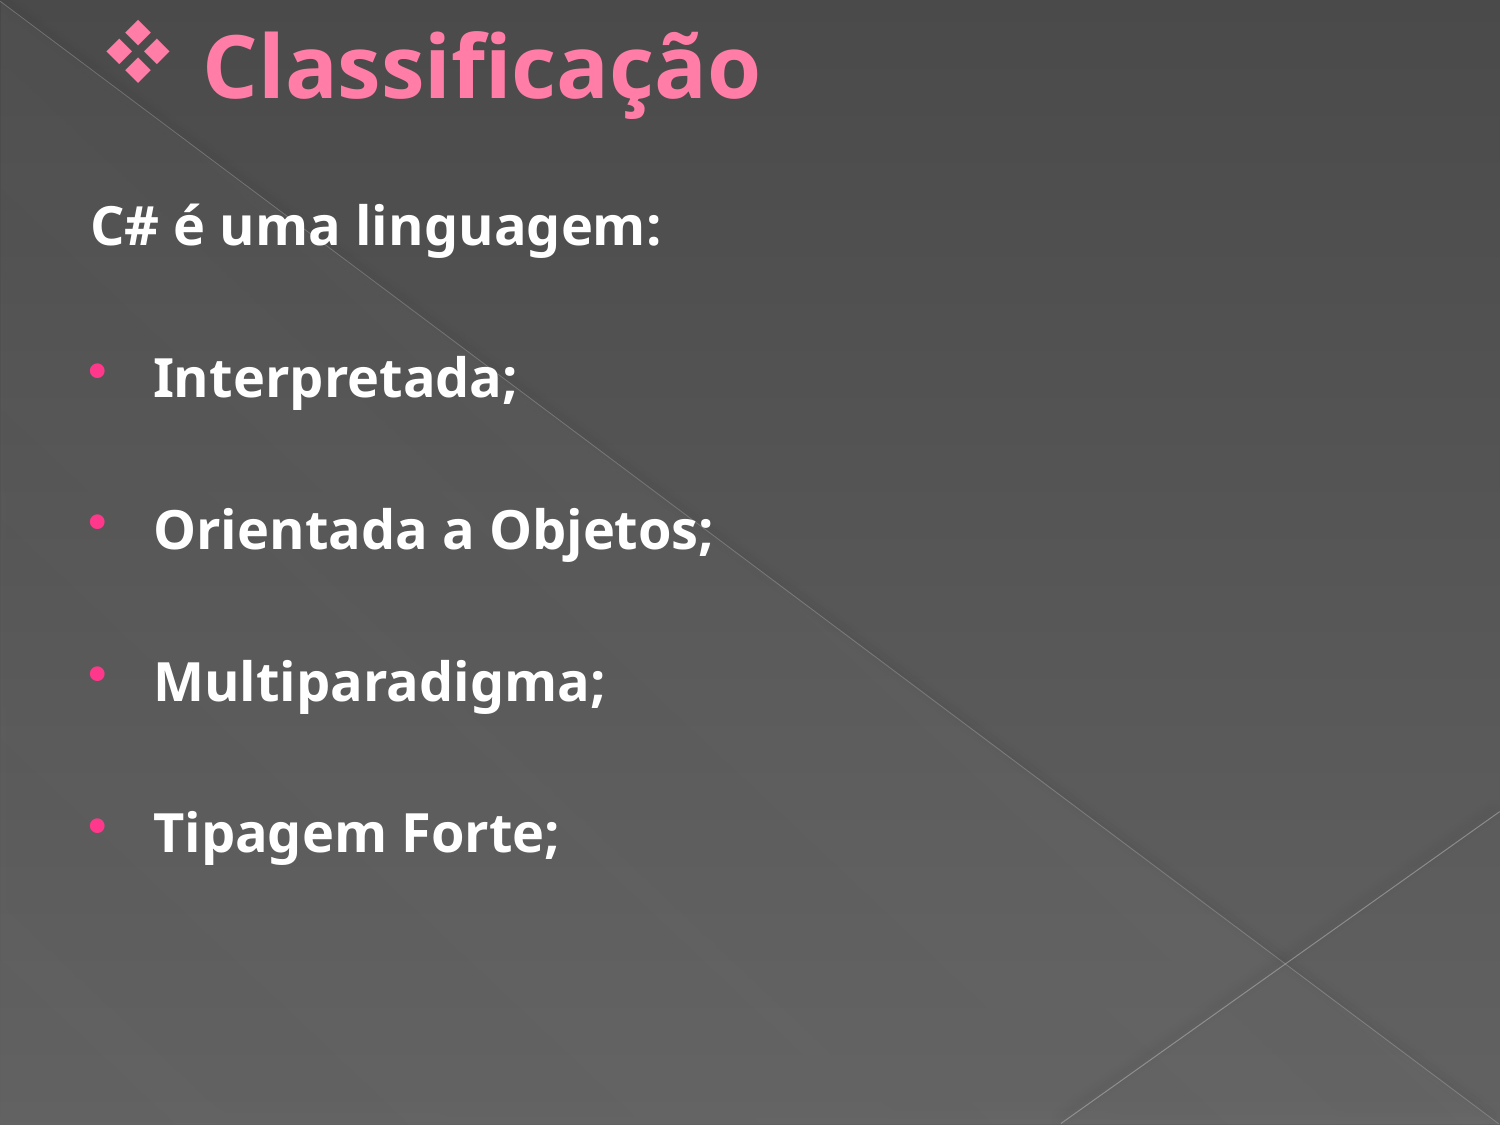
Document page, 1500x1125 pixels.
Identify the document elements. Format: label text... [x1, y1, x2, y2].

title Classificação [41, 0, 1392, 178]
list C# é uma linguagem: Interpretada; Orientada a Objetos; Multiparadigma; Tipagem Forte; [64, 184, 1390, 929]
